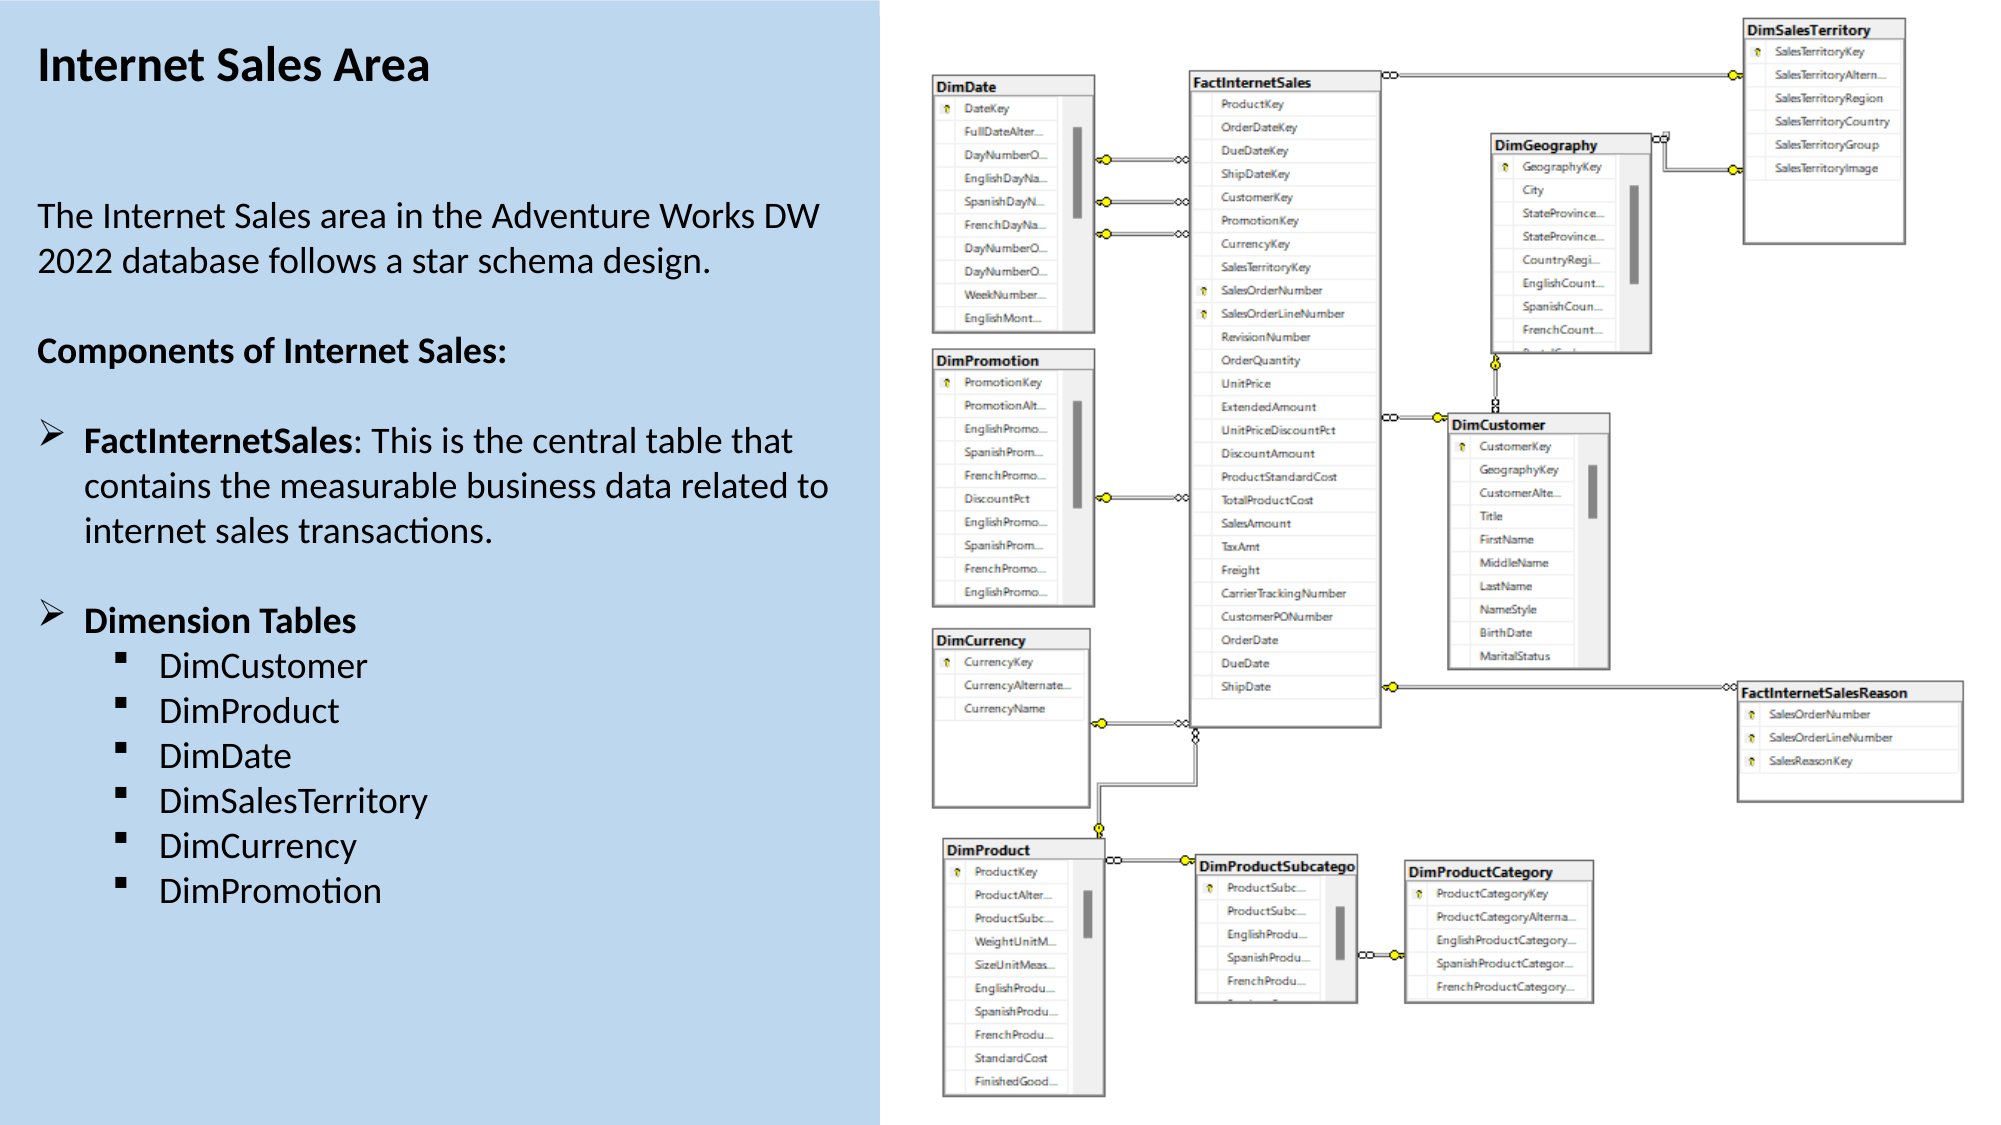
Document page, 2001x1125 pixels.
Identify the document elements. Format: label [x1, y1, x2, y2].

text_box [0, 15, 880, 1125]
picture [901, 0, 1982, 1109]
